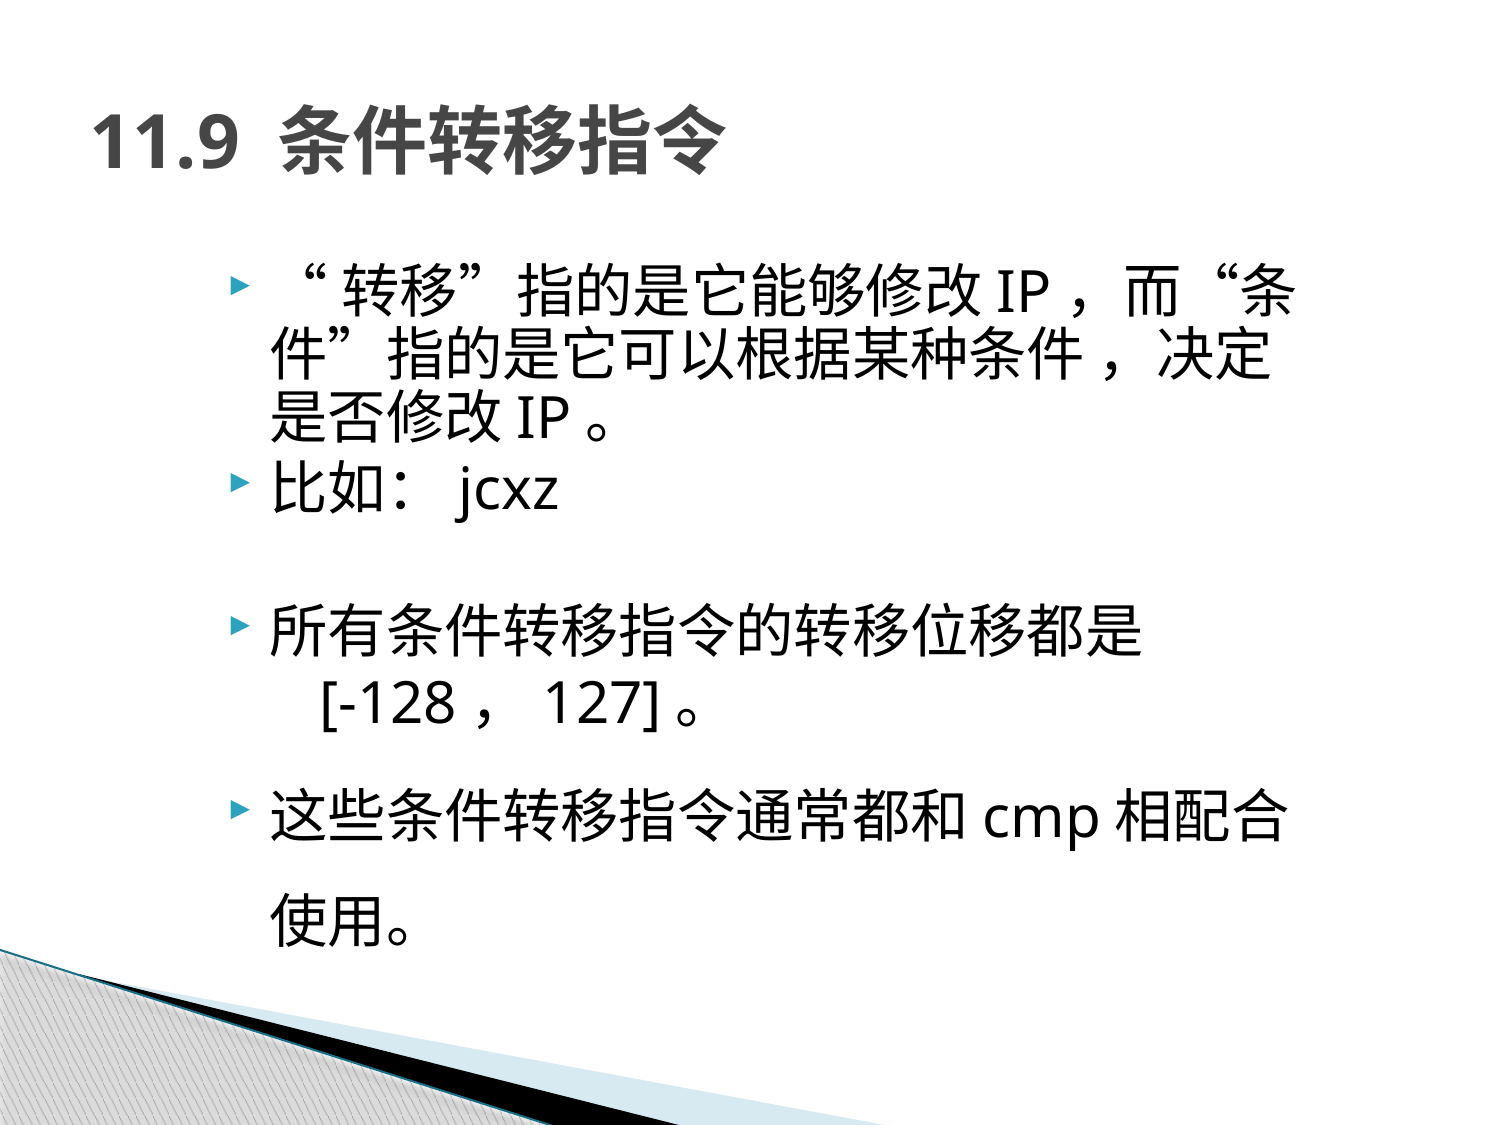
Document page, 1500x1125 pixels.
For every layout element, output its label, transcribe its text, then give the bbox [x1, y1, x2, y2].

title 11.9 条件转移指令 [75, 45, 1425, 233]
list “转移”指的是它能够修改IP，而“条件”指的是它可以根据某种条件 ，决定是否修改IP。 比如：jcxz 所有条件转移指令的转移位移都是 [-128，127]。 这些条件转移指令通常都和cmp相配合使用。 [194, 255, 1329, 1047]
